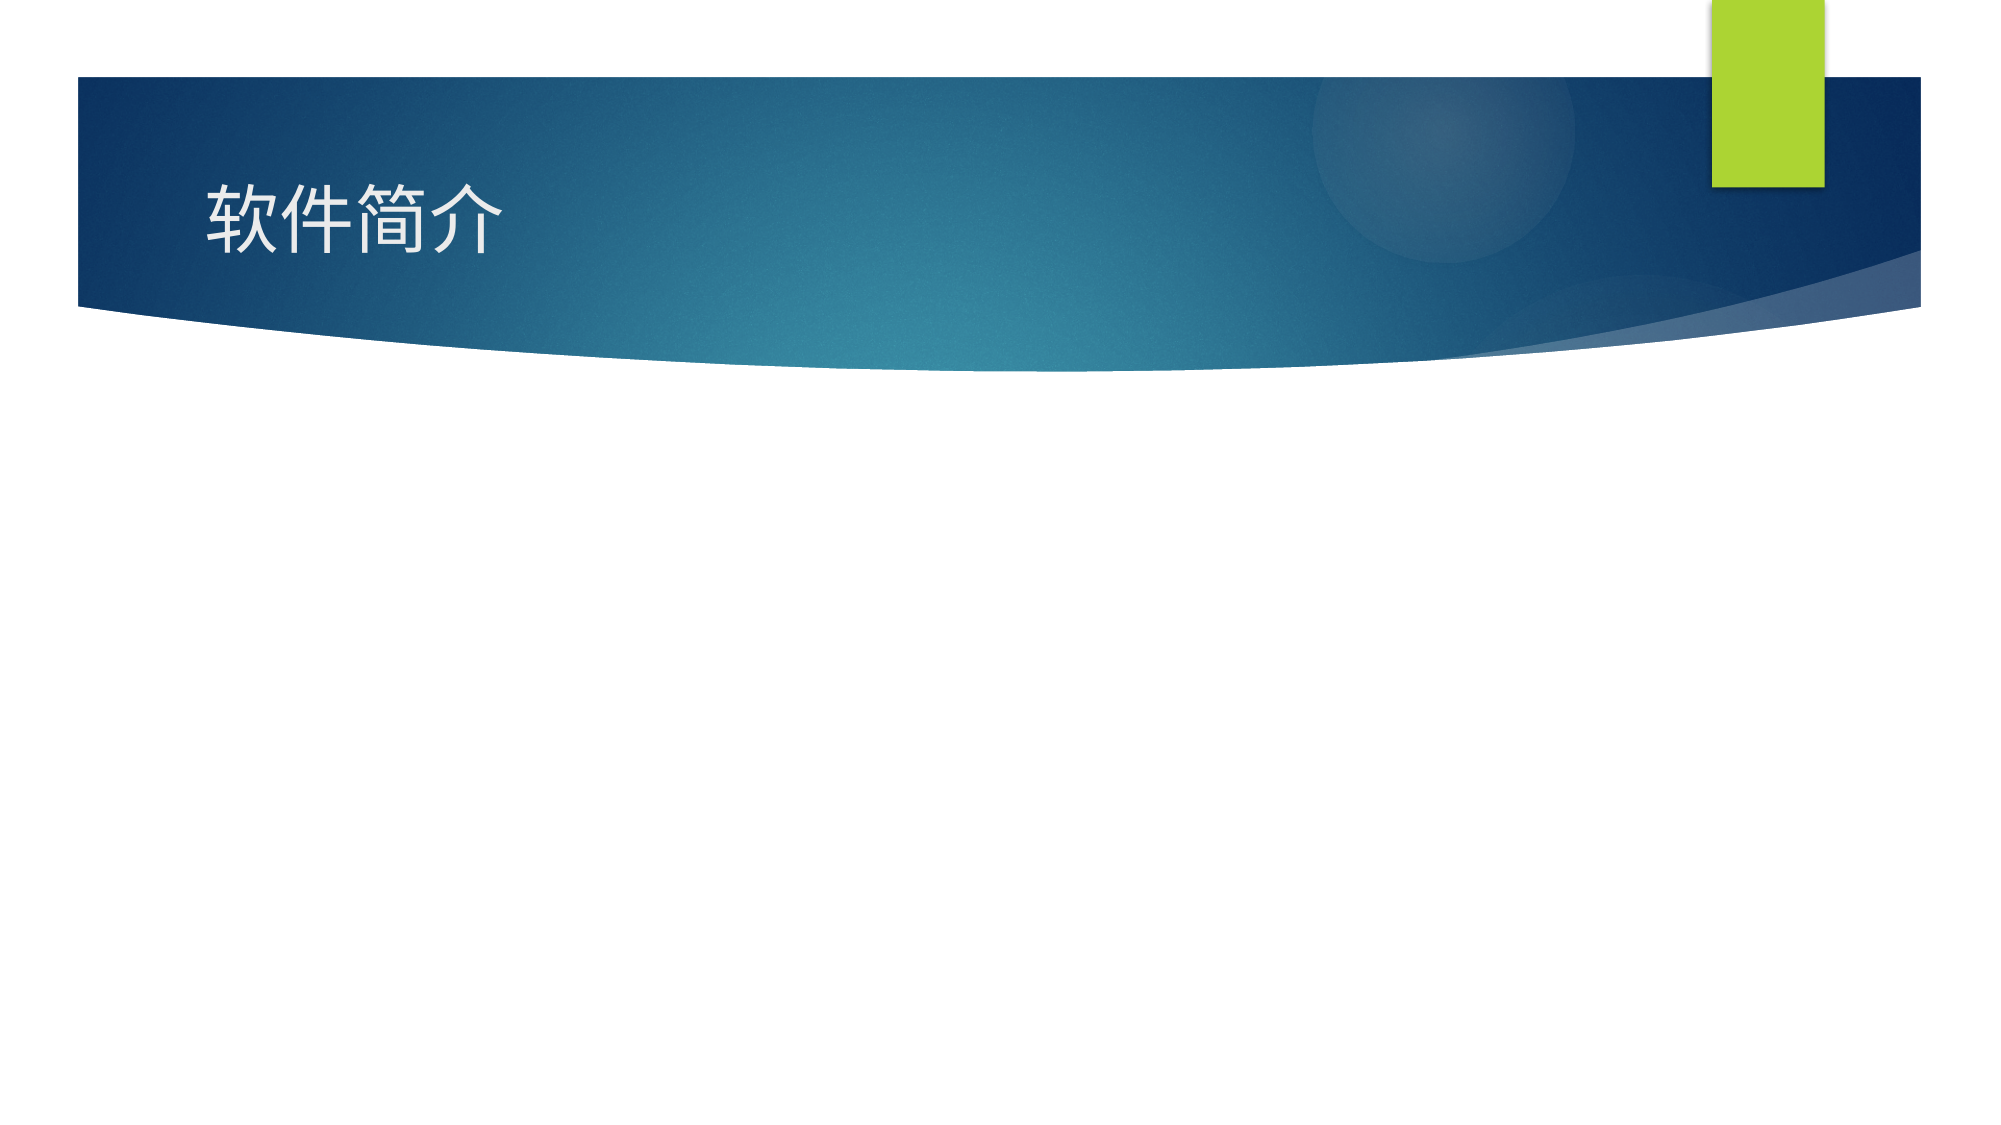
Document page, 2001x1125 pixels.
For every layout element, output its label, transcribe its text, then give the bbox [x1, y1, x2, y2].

title 软件简介 [189, 159, 1627, 276]
